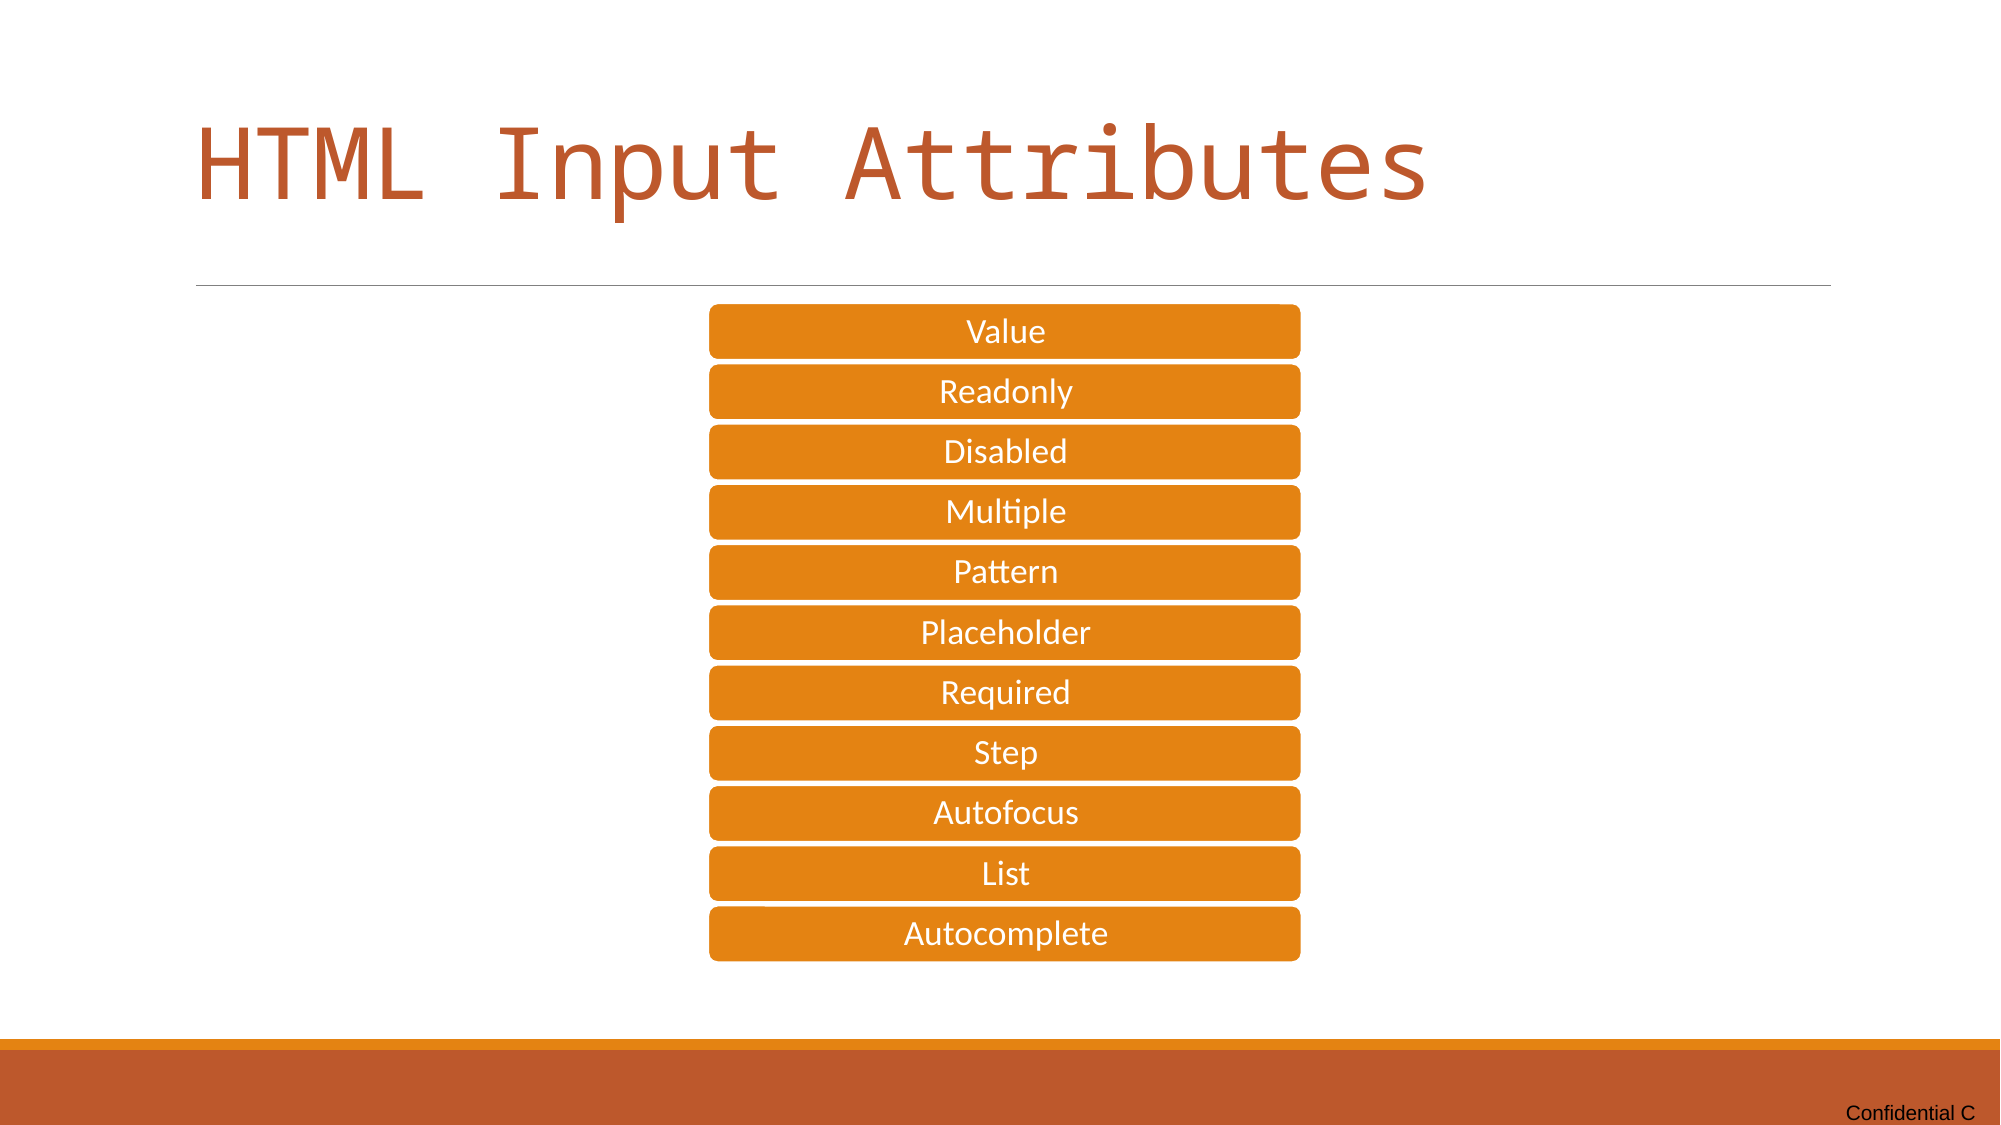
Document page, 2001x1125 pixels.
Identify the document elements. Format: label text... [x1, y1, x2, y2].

title HTML Input Attributes [180, 109, 1830, 302]
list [179, 302, 1831, 964]
